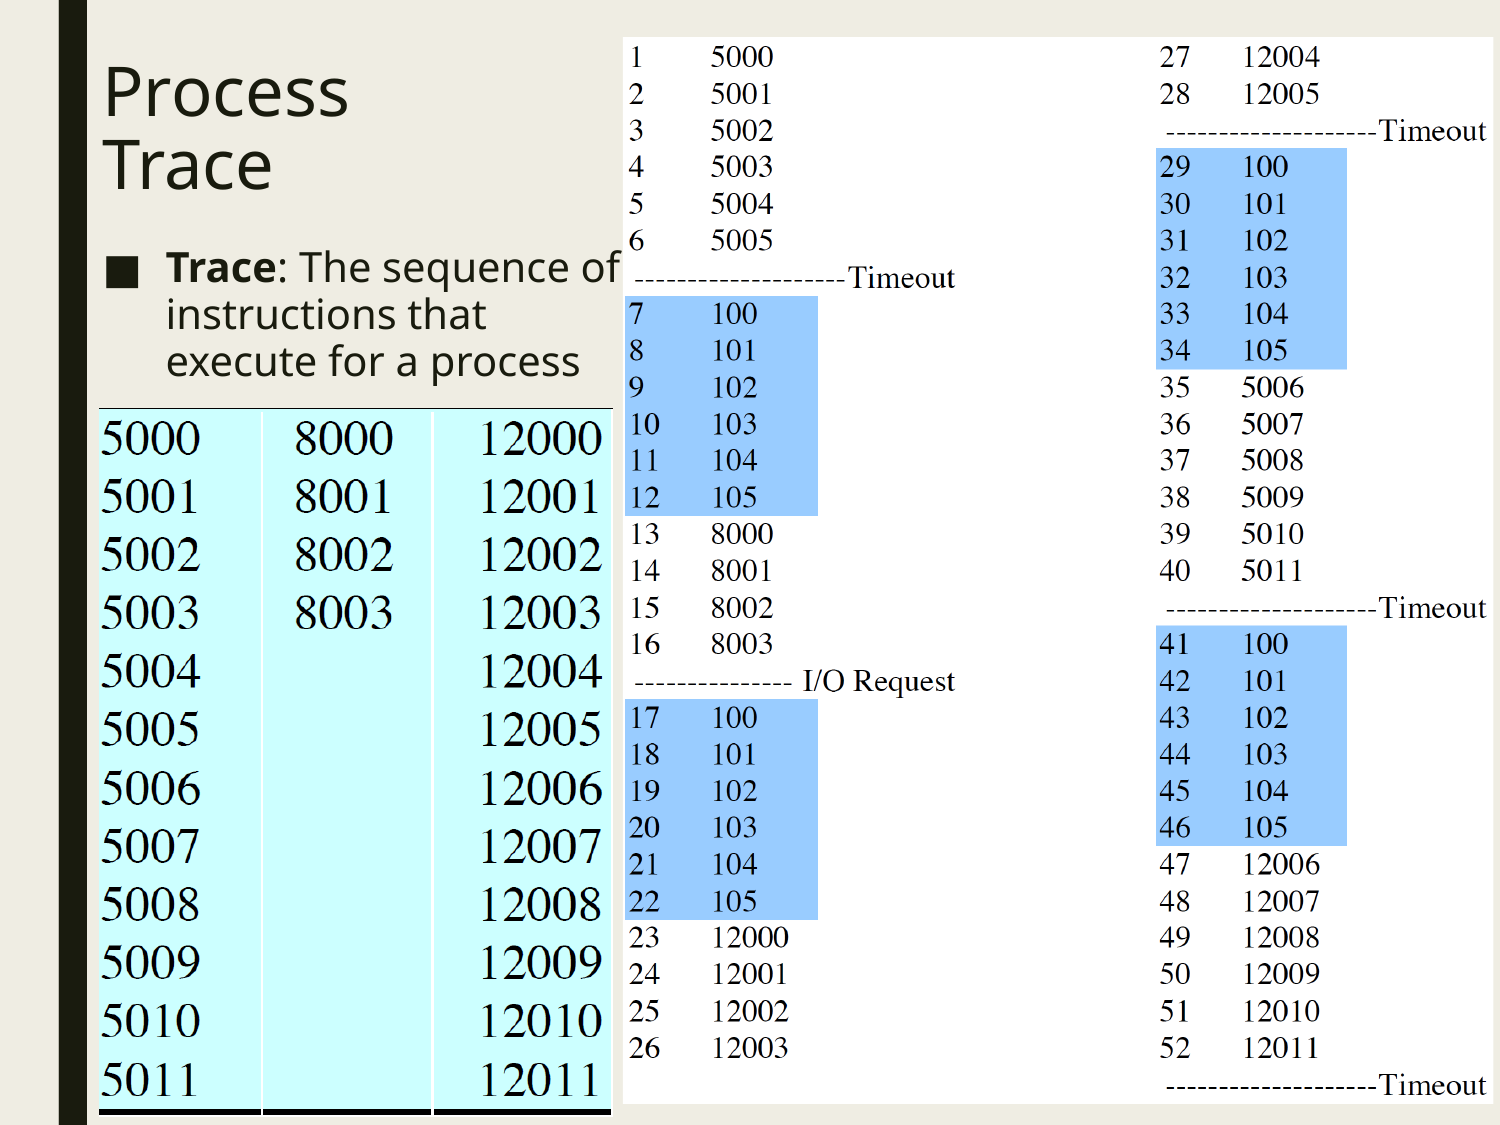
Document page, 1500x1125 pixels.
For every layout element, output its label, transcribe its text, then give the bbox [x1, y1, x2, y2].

picture [99, 408, 613, 1117]
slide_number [171, 1117, 320, 1125]
list Trace: The sequence of instructions that execute for a process [87, 237, 622, 413]
title Process Trace [87, 50, 622, 213]
picture [622, 37, 1494, 1104]
